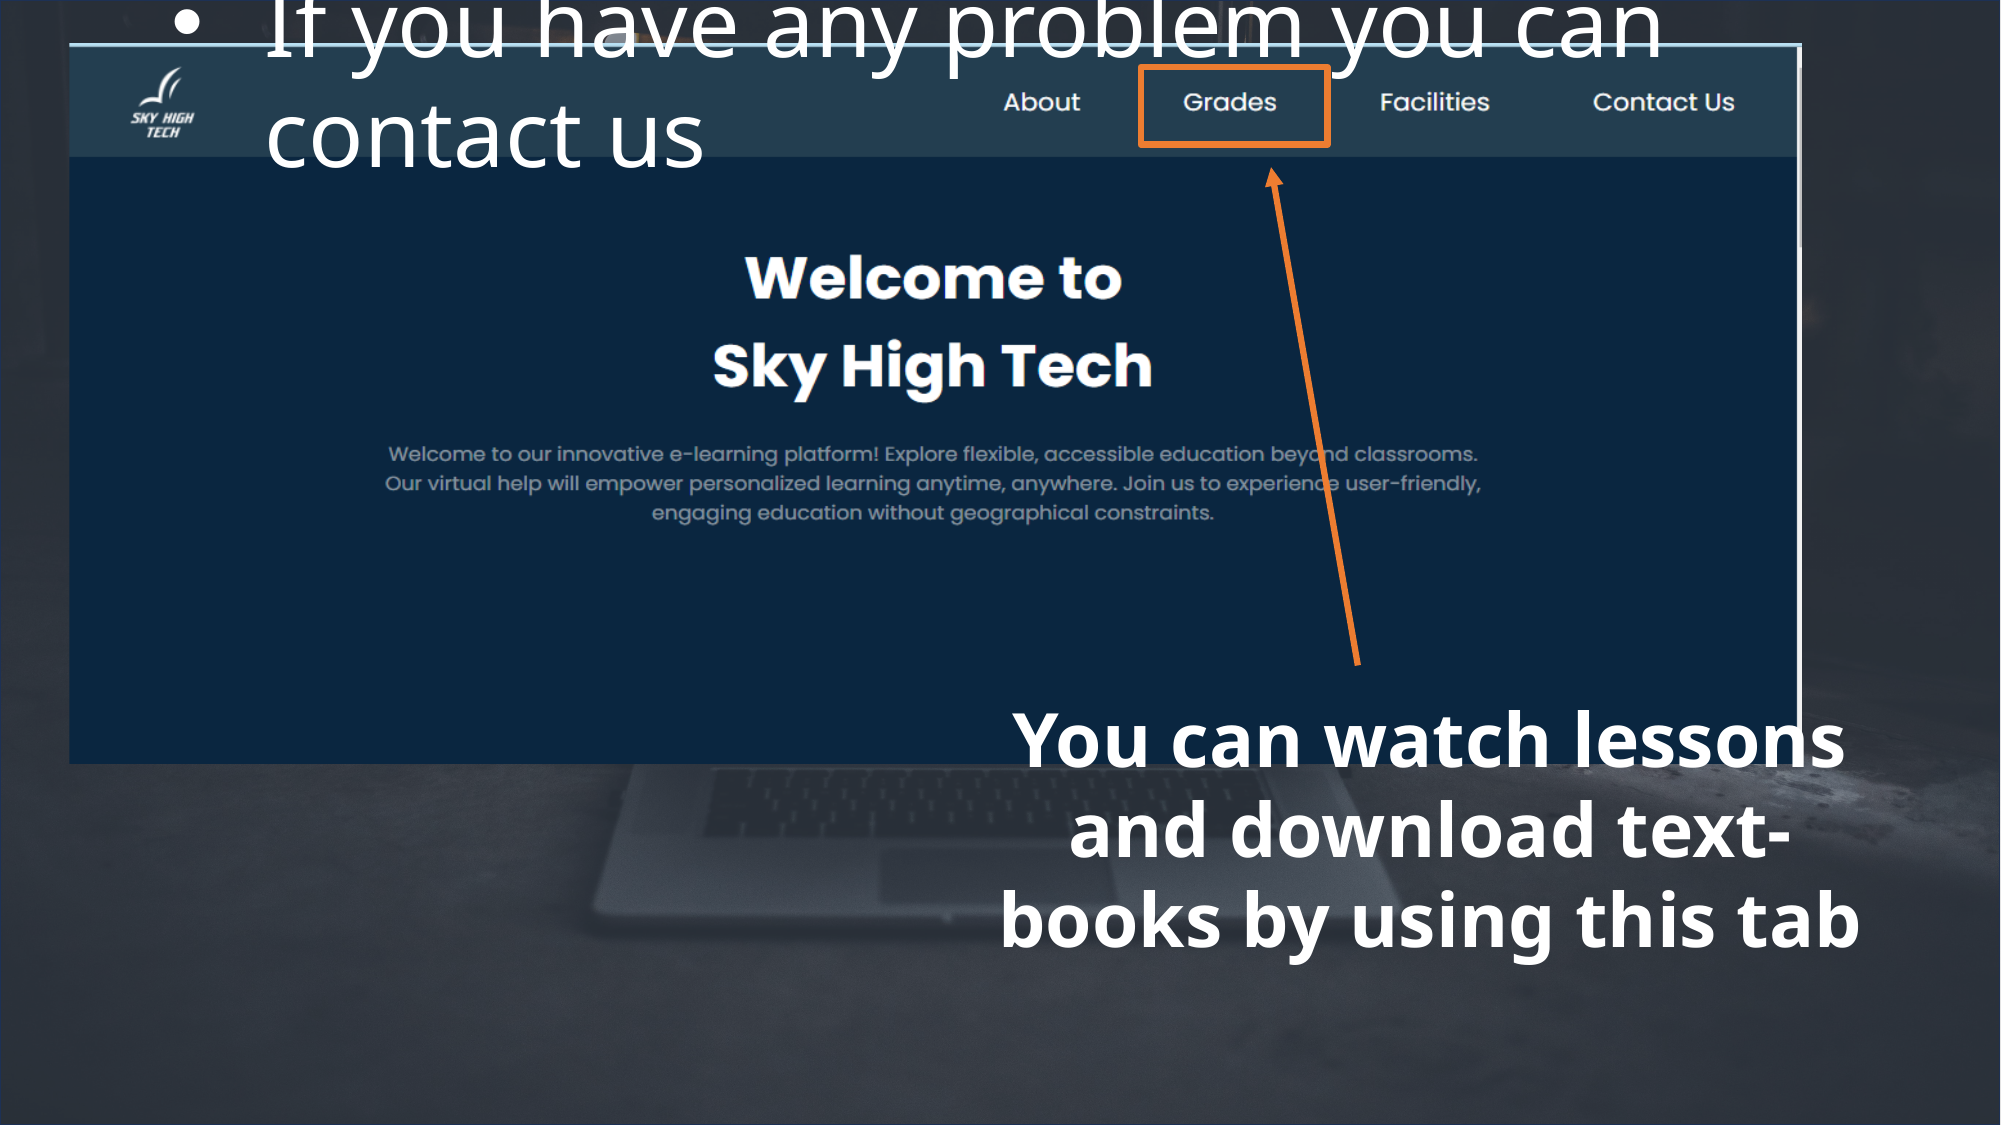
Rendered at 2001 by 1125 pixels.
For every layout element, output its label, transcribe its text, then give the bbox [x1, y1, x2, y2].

text_box You can watch lessons and download text-books by using this tab [973, 685, 1887, 970]
text_box [0, 0, 2000, 1125]
picture [69, 43, 1802, 764]
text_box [1271, 167, 1358, 666]
text_box You can always use this This is easy to use You can download textbooks from here You can save time by using this You can get a idea about our school If you have any problem you can contact us [156, 0, 1838, 194]
